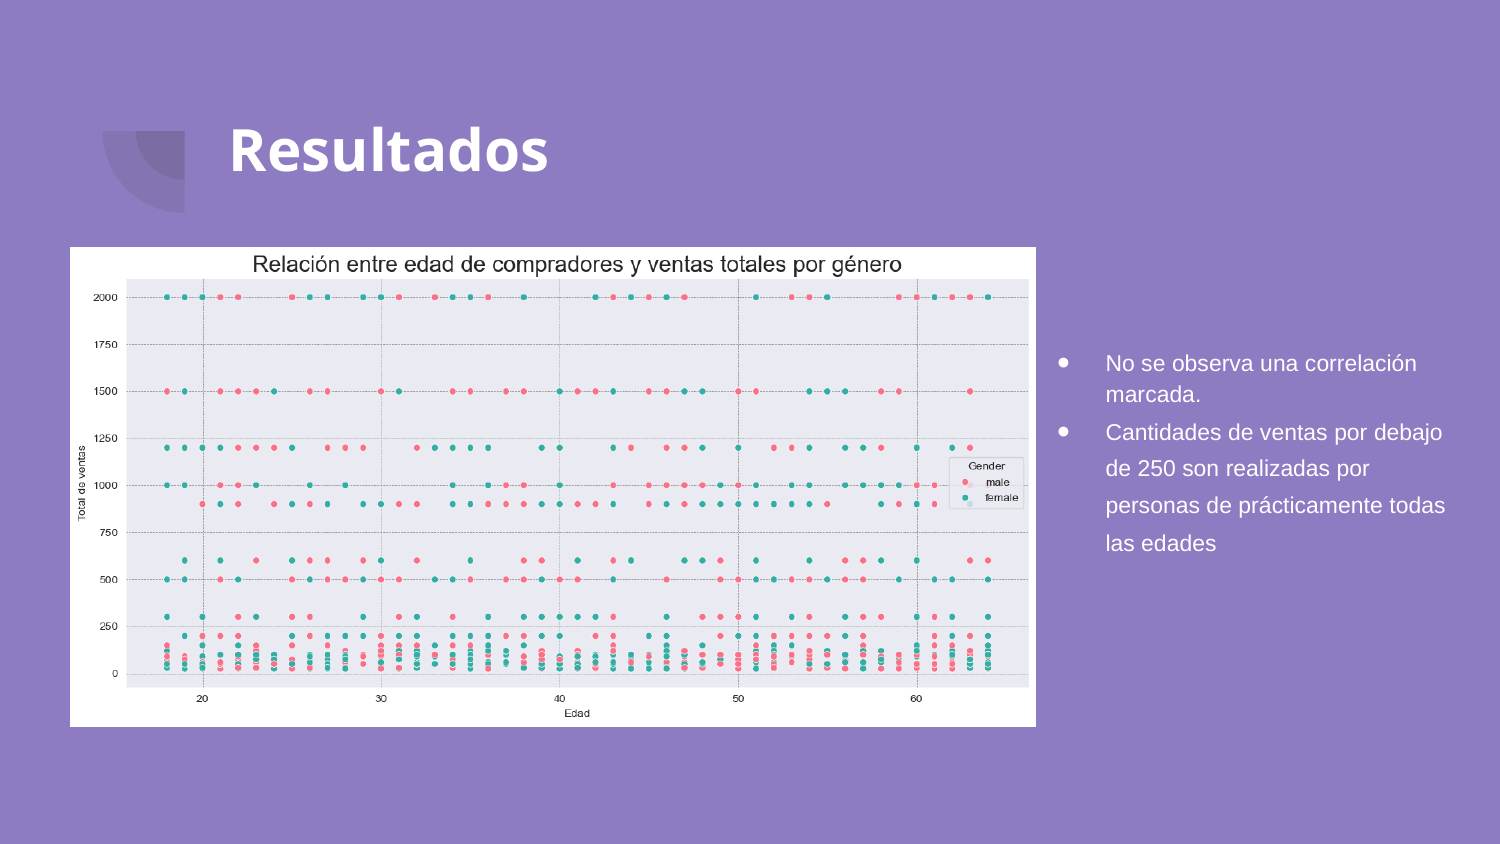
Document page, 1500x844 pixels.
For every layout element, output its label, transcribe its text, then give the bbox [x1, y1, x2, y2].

title Resultados [213, 98, 1368, 263]
picture [70, 246, 1037, 727]
list No se observa una correlación marcada. Cantidades de ventas por debajo de 250 son realizadas por personas de prácticamente todas las edades [1040, 329, 1485, 645]
